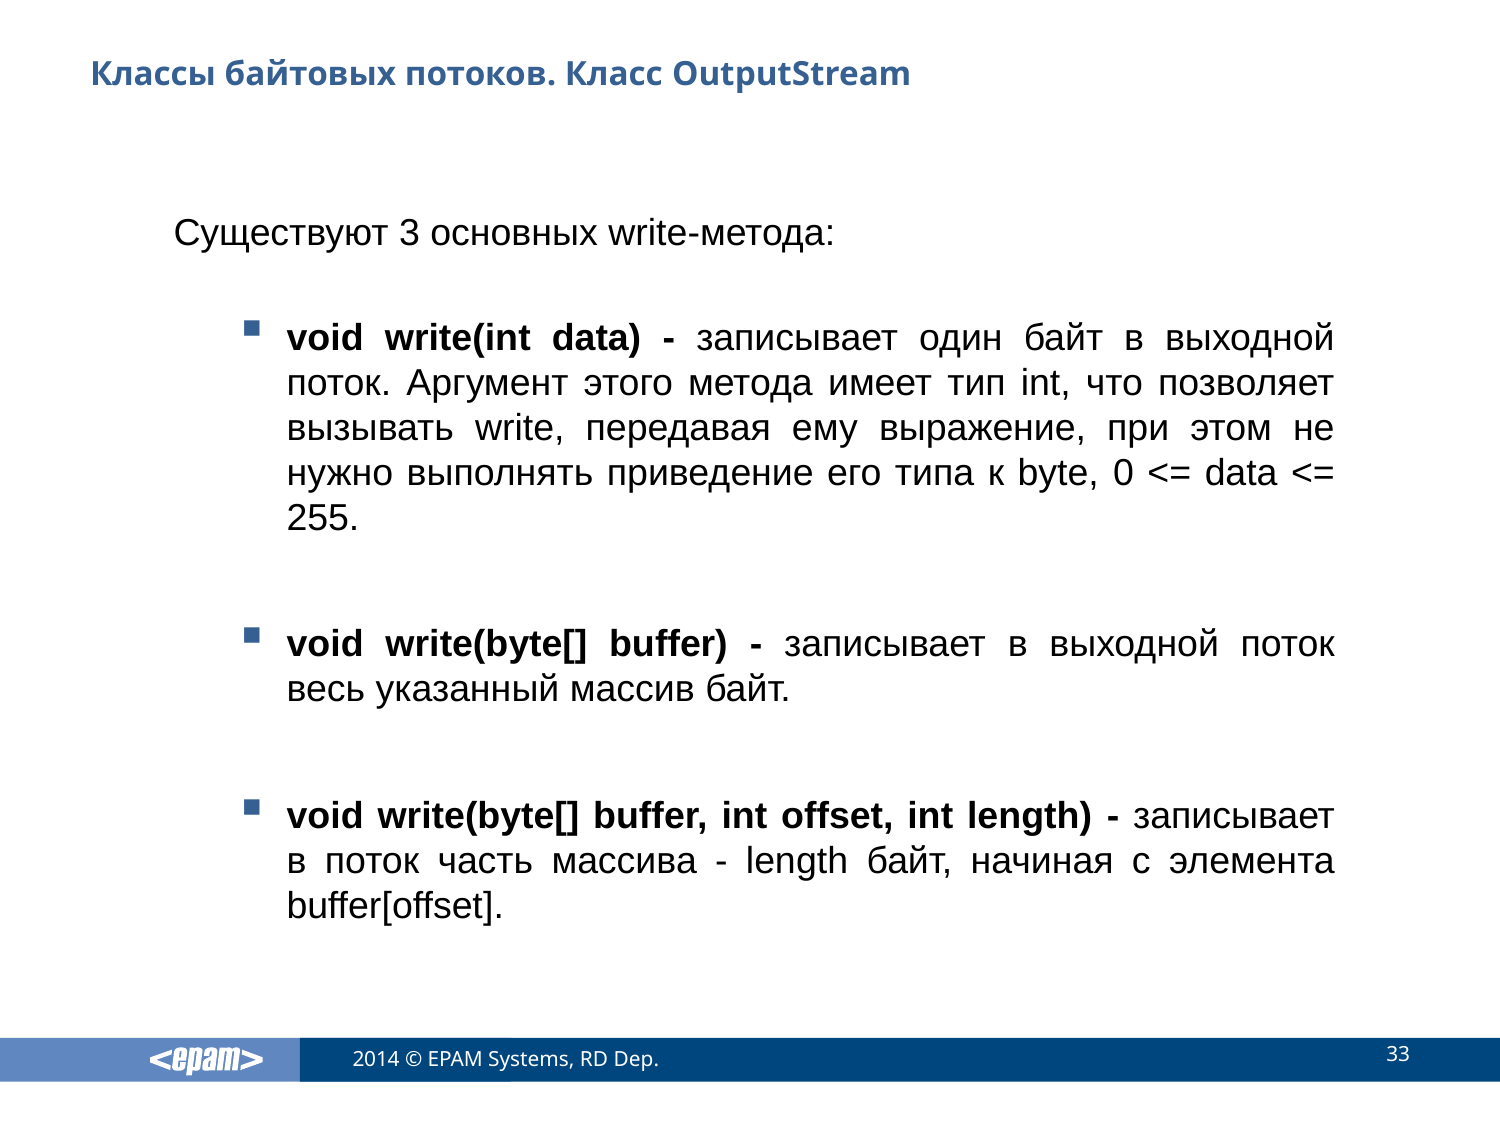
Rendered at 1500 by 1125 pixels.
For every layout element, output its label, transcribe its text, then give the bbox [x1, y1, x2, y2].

list Существуют 3 основных write-метода: void write(int data) - записывает один байт в выходной поток. Аргумент этого метода имеет тип int, что позволяет вызывать write, передавая ему выражение, при этом не нужно выполнять приведение его типа к byte, 0 <= data <= 255. void write(byte[] buffer) - записывает в выходной поток весь указанный массив байт. void write(byte[] buffer, int offset, int length) - записывает в поток часть массива - length байт, начиная с элемента buffer[offset]. [150, 200, 1350, 988]
title Классы байтовых потоков. Класс OutputStream [75, 45, 1425, 163]
footer 2014 © EPAM Systems, RD Dep. [337, 1028, 738, 1088]
slide_number 33 [1262, 1025, 1425, 1085]
